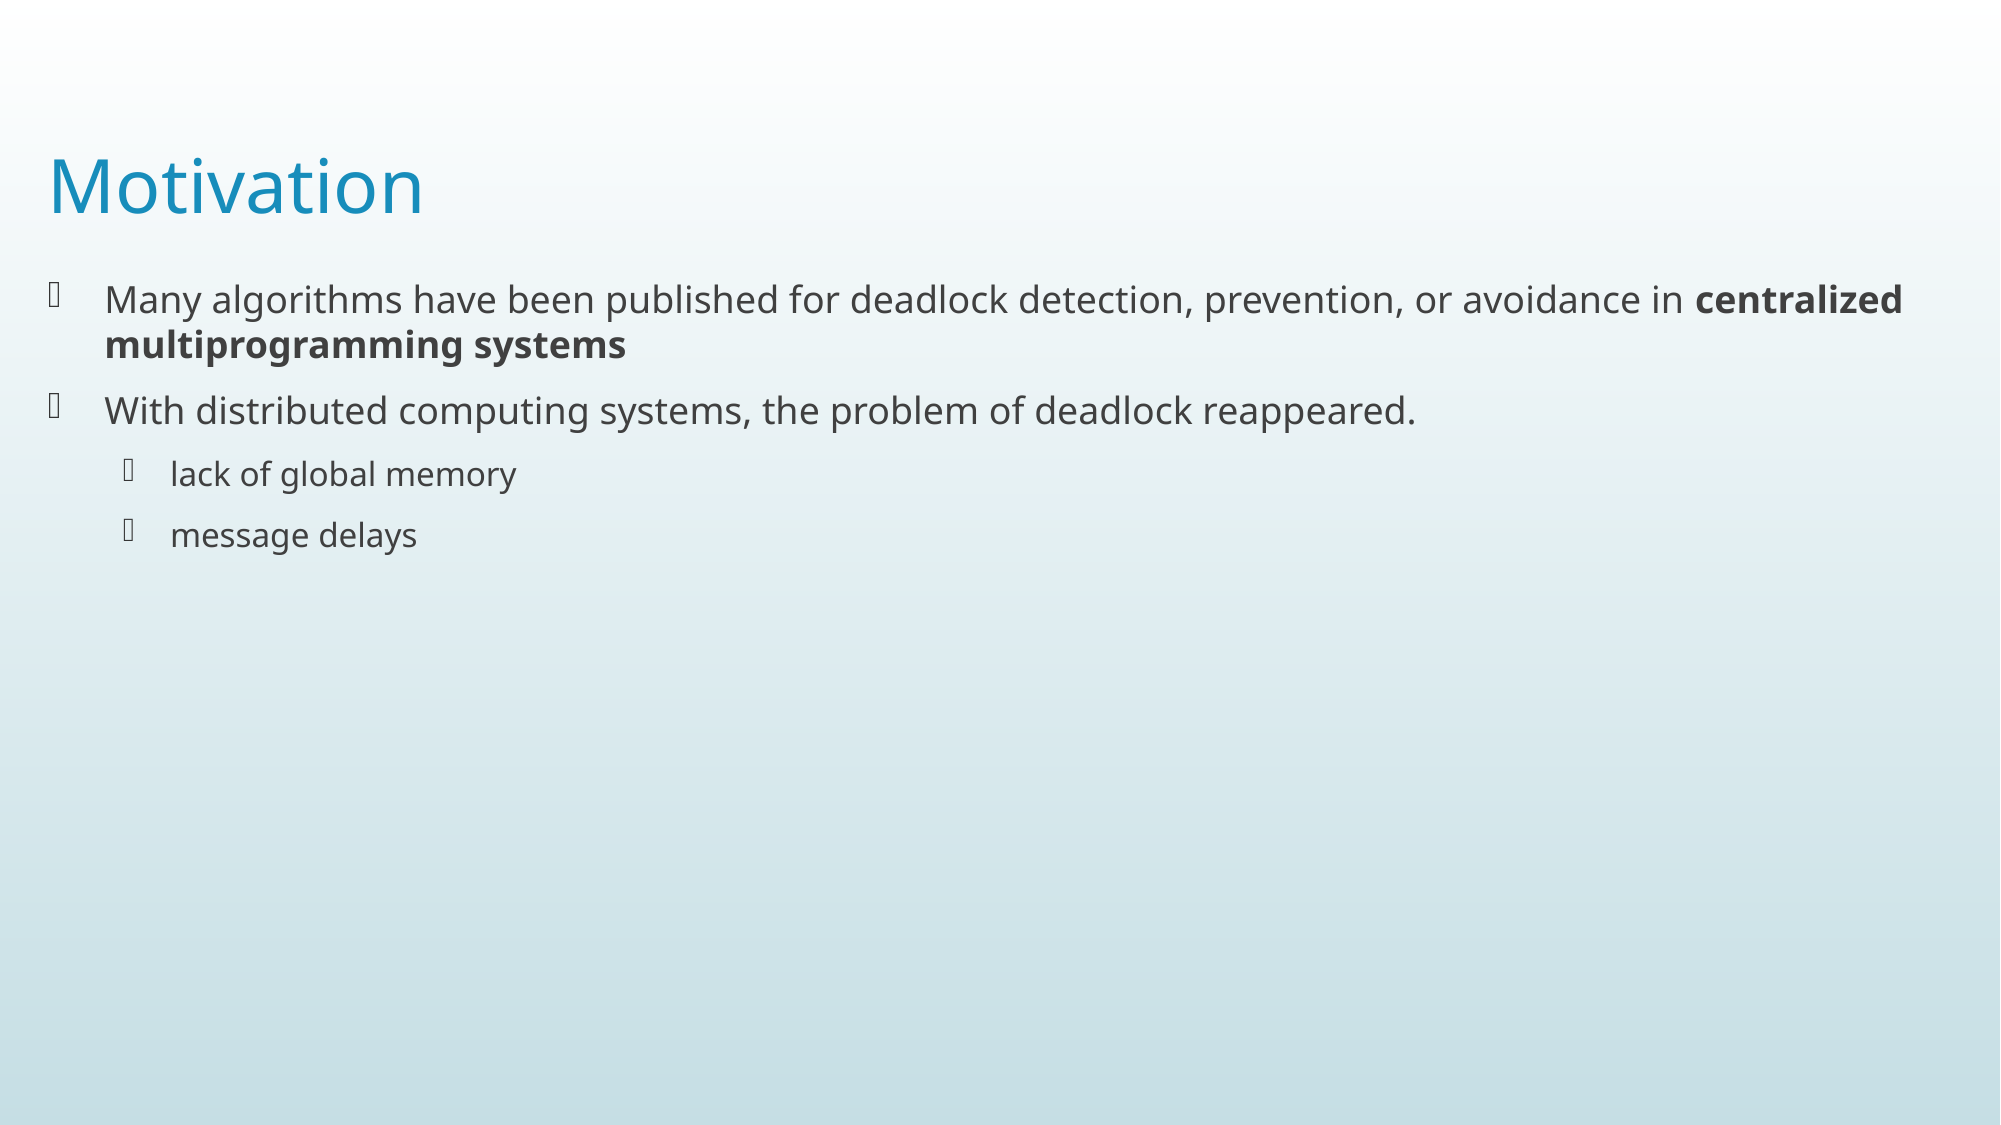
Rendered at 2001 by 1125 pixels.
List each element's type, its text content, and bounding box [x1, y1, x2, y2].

list Many algorithms have been published for deadlock detection, prevention, or avoidance in centralized multiprogramming systems With distributed computing systems, the problem of deadlock reappeared. lack of global memory message delays [33, 268, 1921, 889]
title Motivation [33, 130, 1367, 268]
